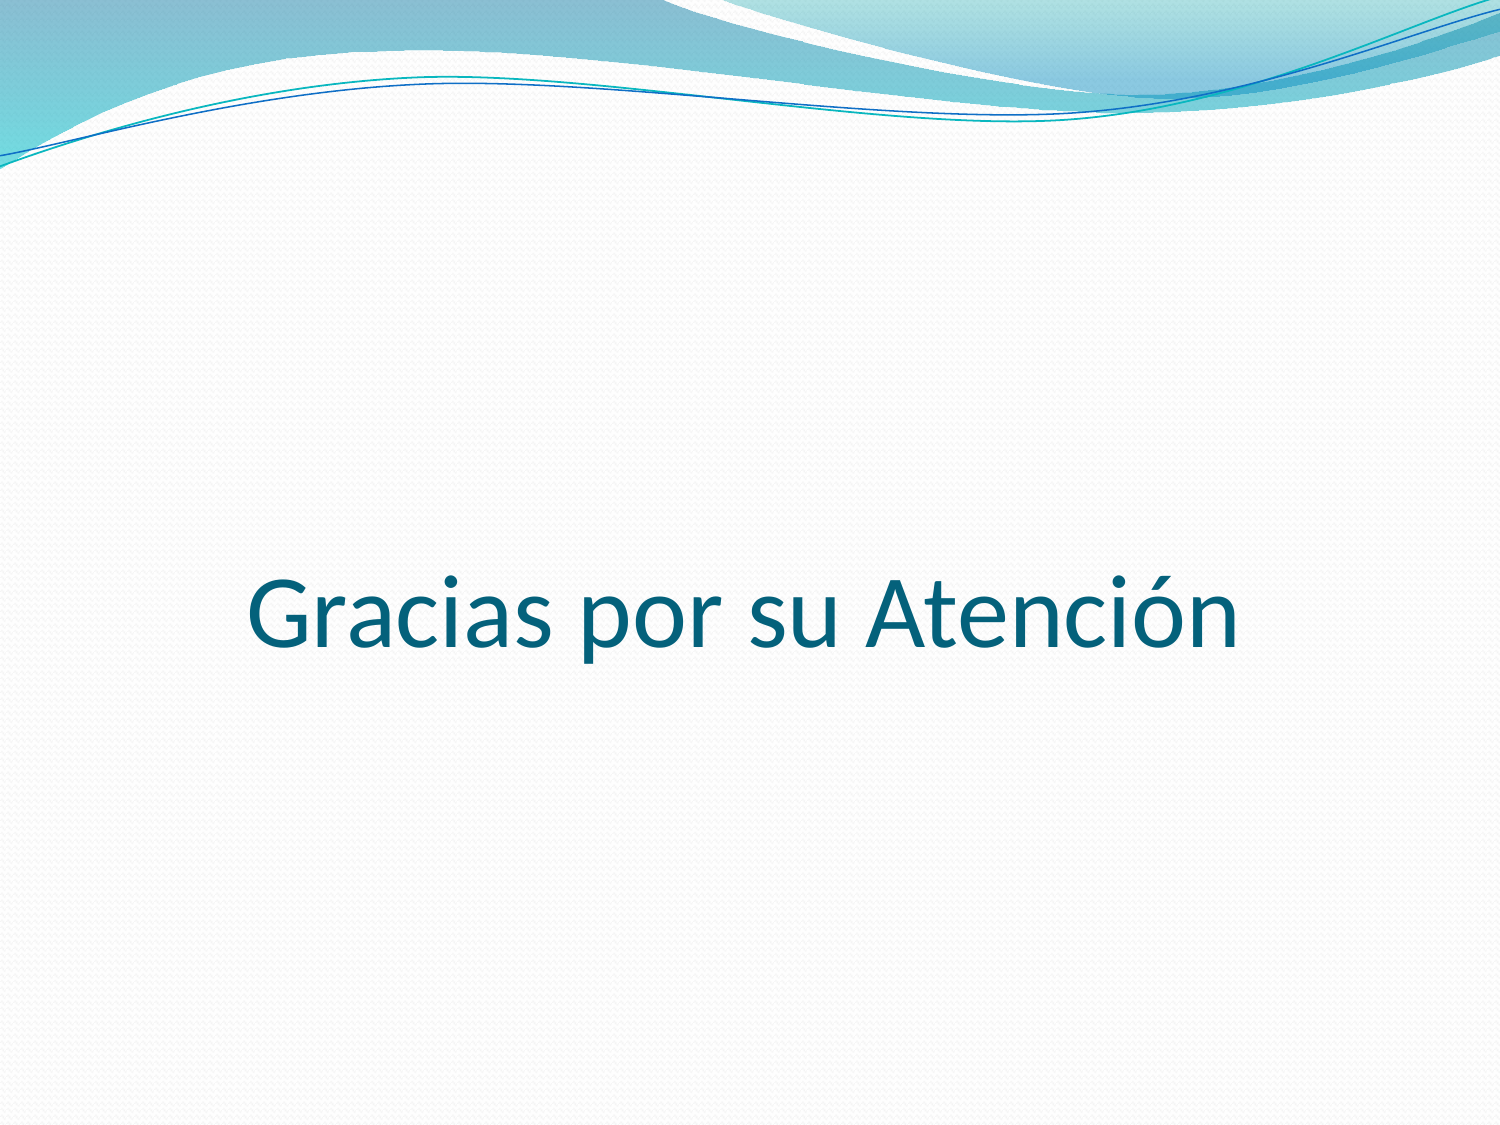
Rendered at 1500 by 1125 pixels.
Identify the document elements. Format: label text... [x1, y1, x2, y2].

title Gracias por su Atención [246, 480, 1250, 668]
